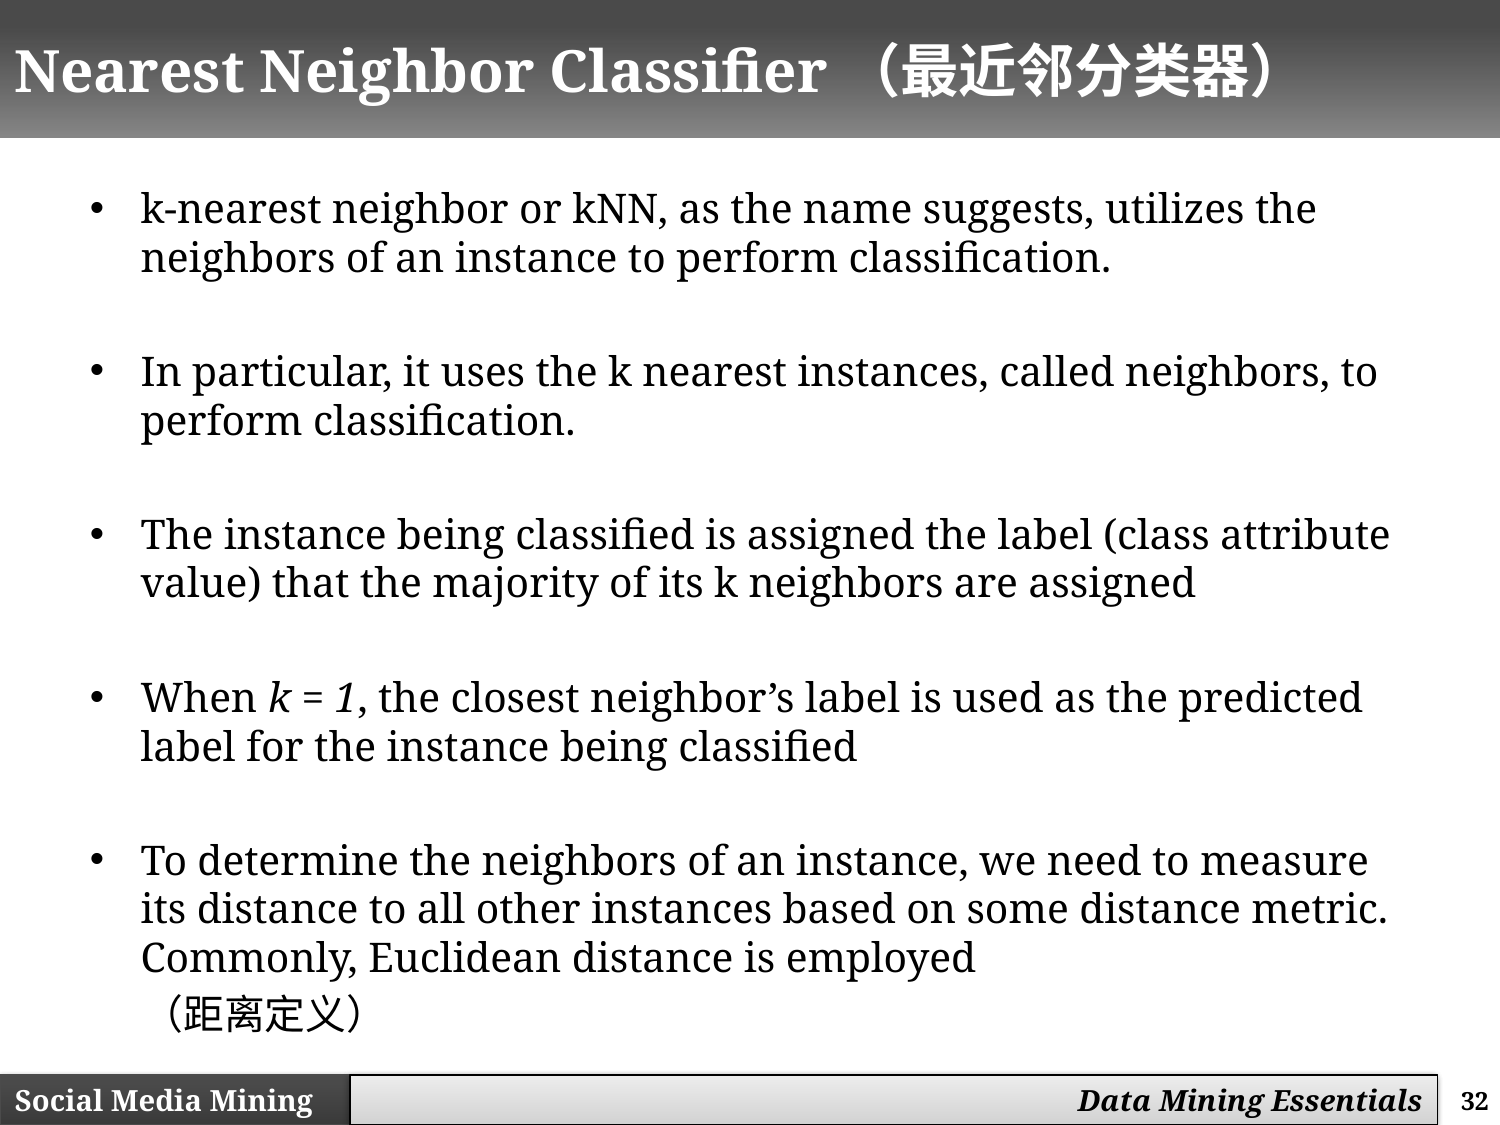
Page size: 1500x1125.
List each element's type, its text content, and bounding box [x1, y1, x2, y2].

title Nearest Neighbor Classifier（最近邻分类器） [0, 0, 1500, 138]
list k-nearest neighbor or kNN, as the name suggests, utilizes the neighbors of an instance to perform classification. In particular, it uses the k nearest instances, called neighbors, to perform classification. The instance being classified is assigned the label (class attribute value) that the majority of its k neighbors are assigned When k = 1, the closest neighbor’s label is used as the predicted label for the instance being classified To determine the neighbors of an instance, we need to measure its distance to all other instances based on some distance metric. Commonly, Euclidean distance is employed （距离定义） [75, 174, 1425, 1048]
